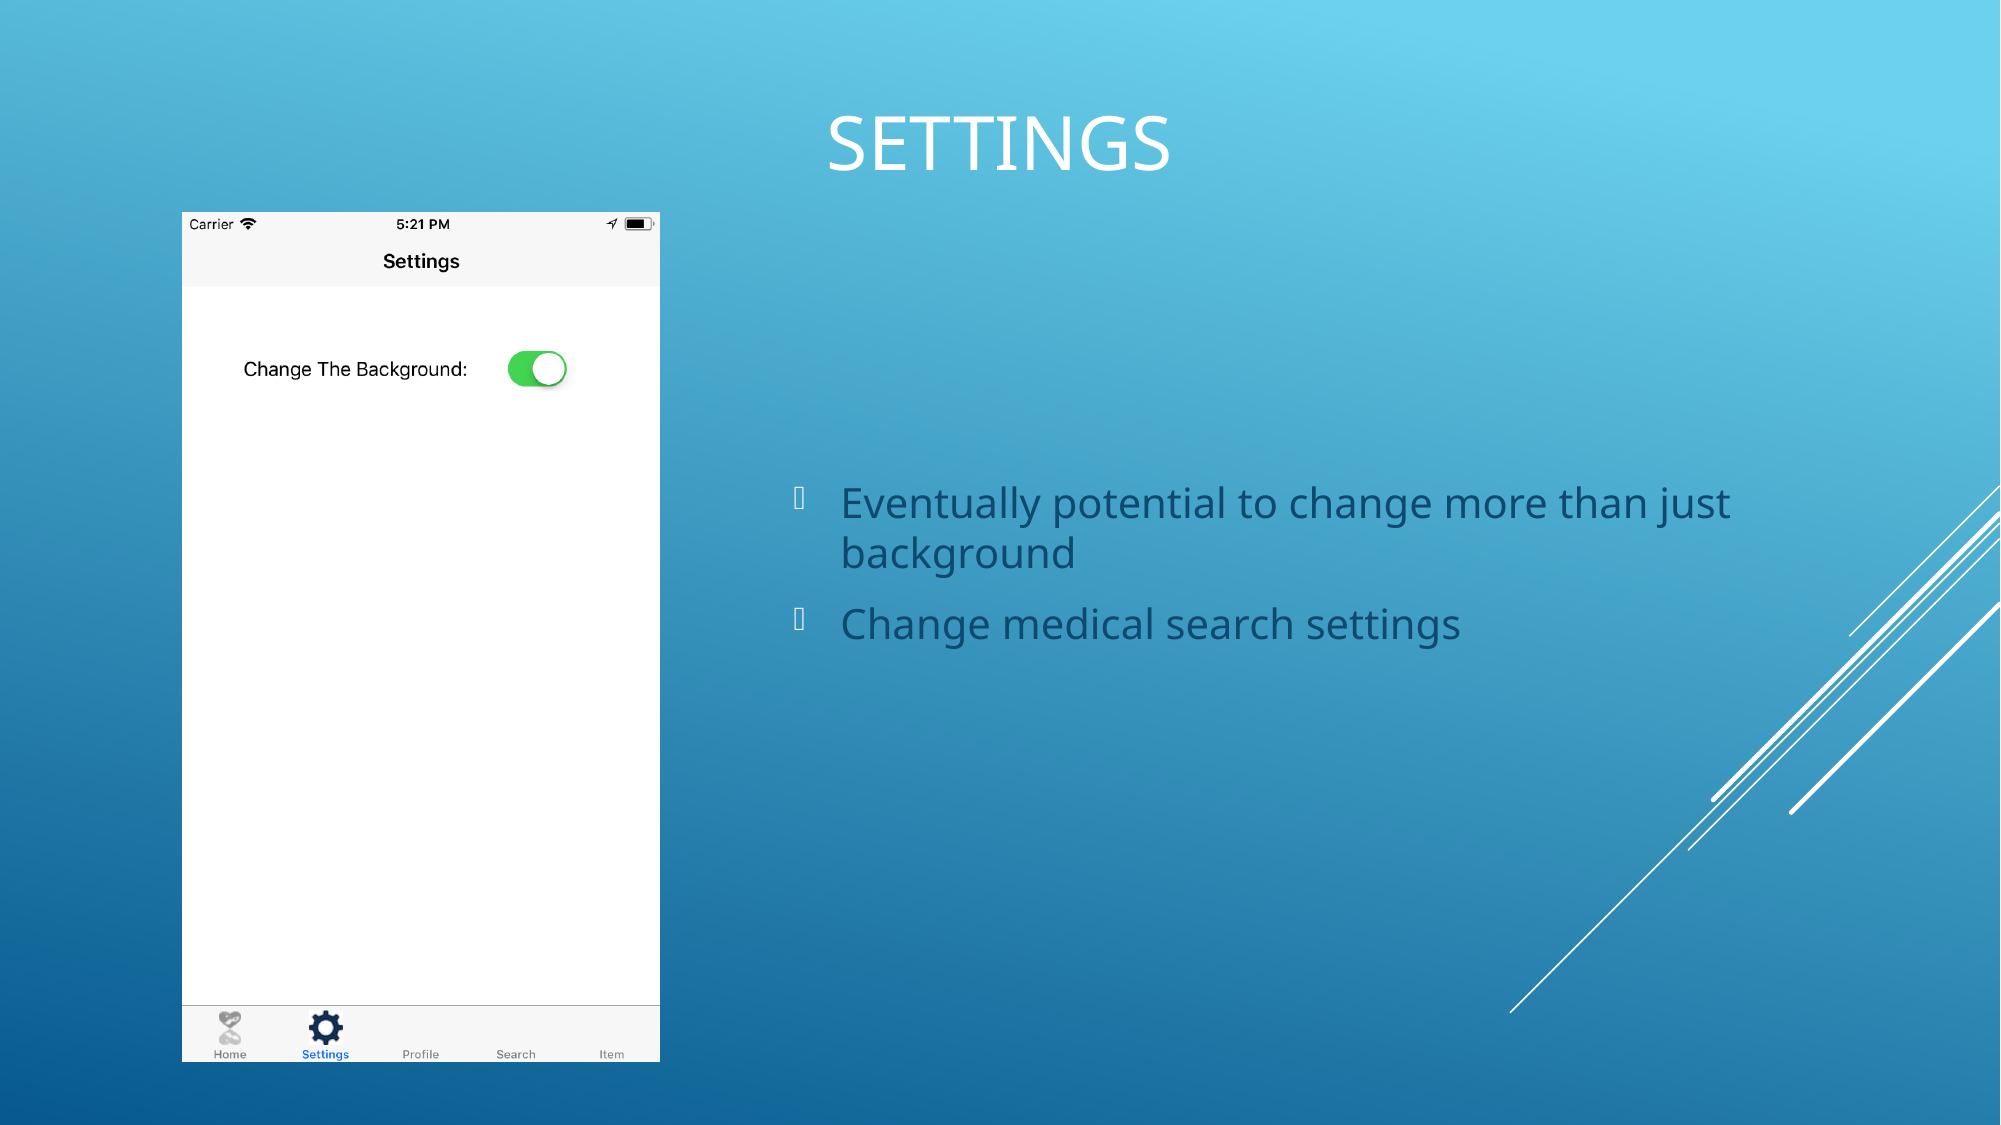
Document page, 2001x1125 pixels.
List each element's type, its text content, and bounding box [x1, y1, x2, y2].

text_box Eventually potential to change more than just background Change medical search settings [778, 306, 1954, 819]
title Settings [0, 16, 2000, 264]
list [182, 212, 661, 1062]
